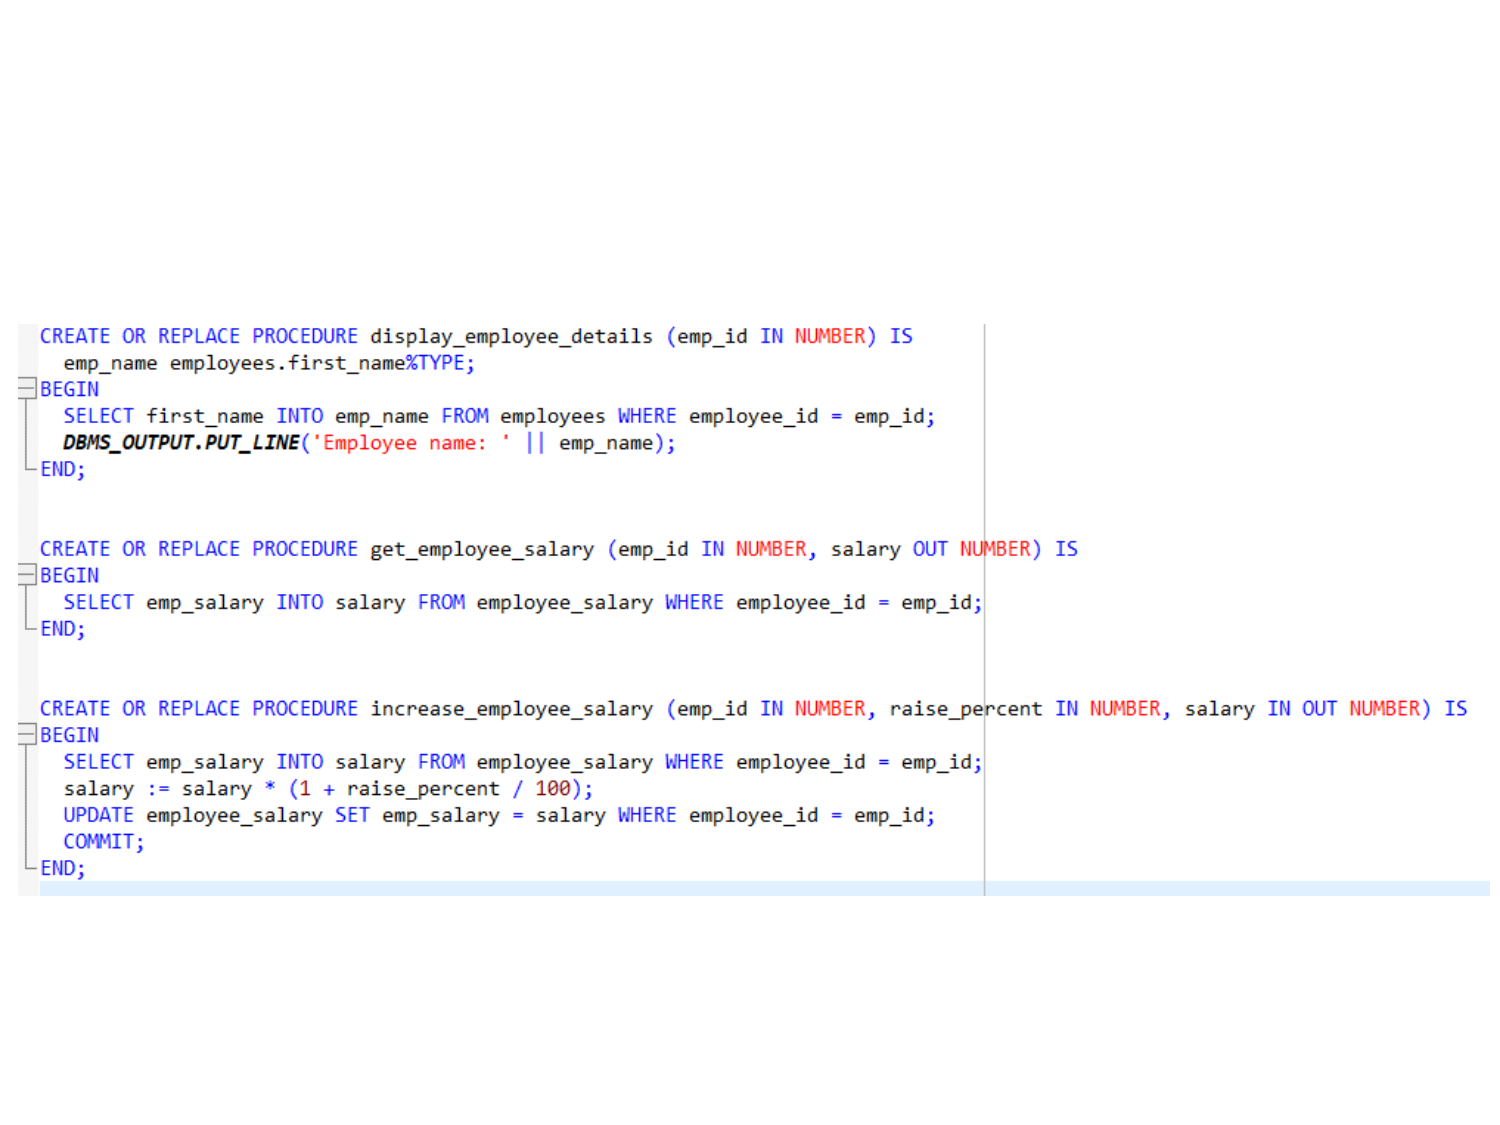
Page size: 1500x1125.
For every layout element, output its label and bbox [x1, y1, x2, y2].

list [18, 324, 1490, 896]
